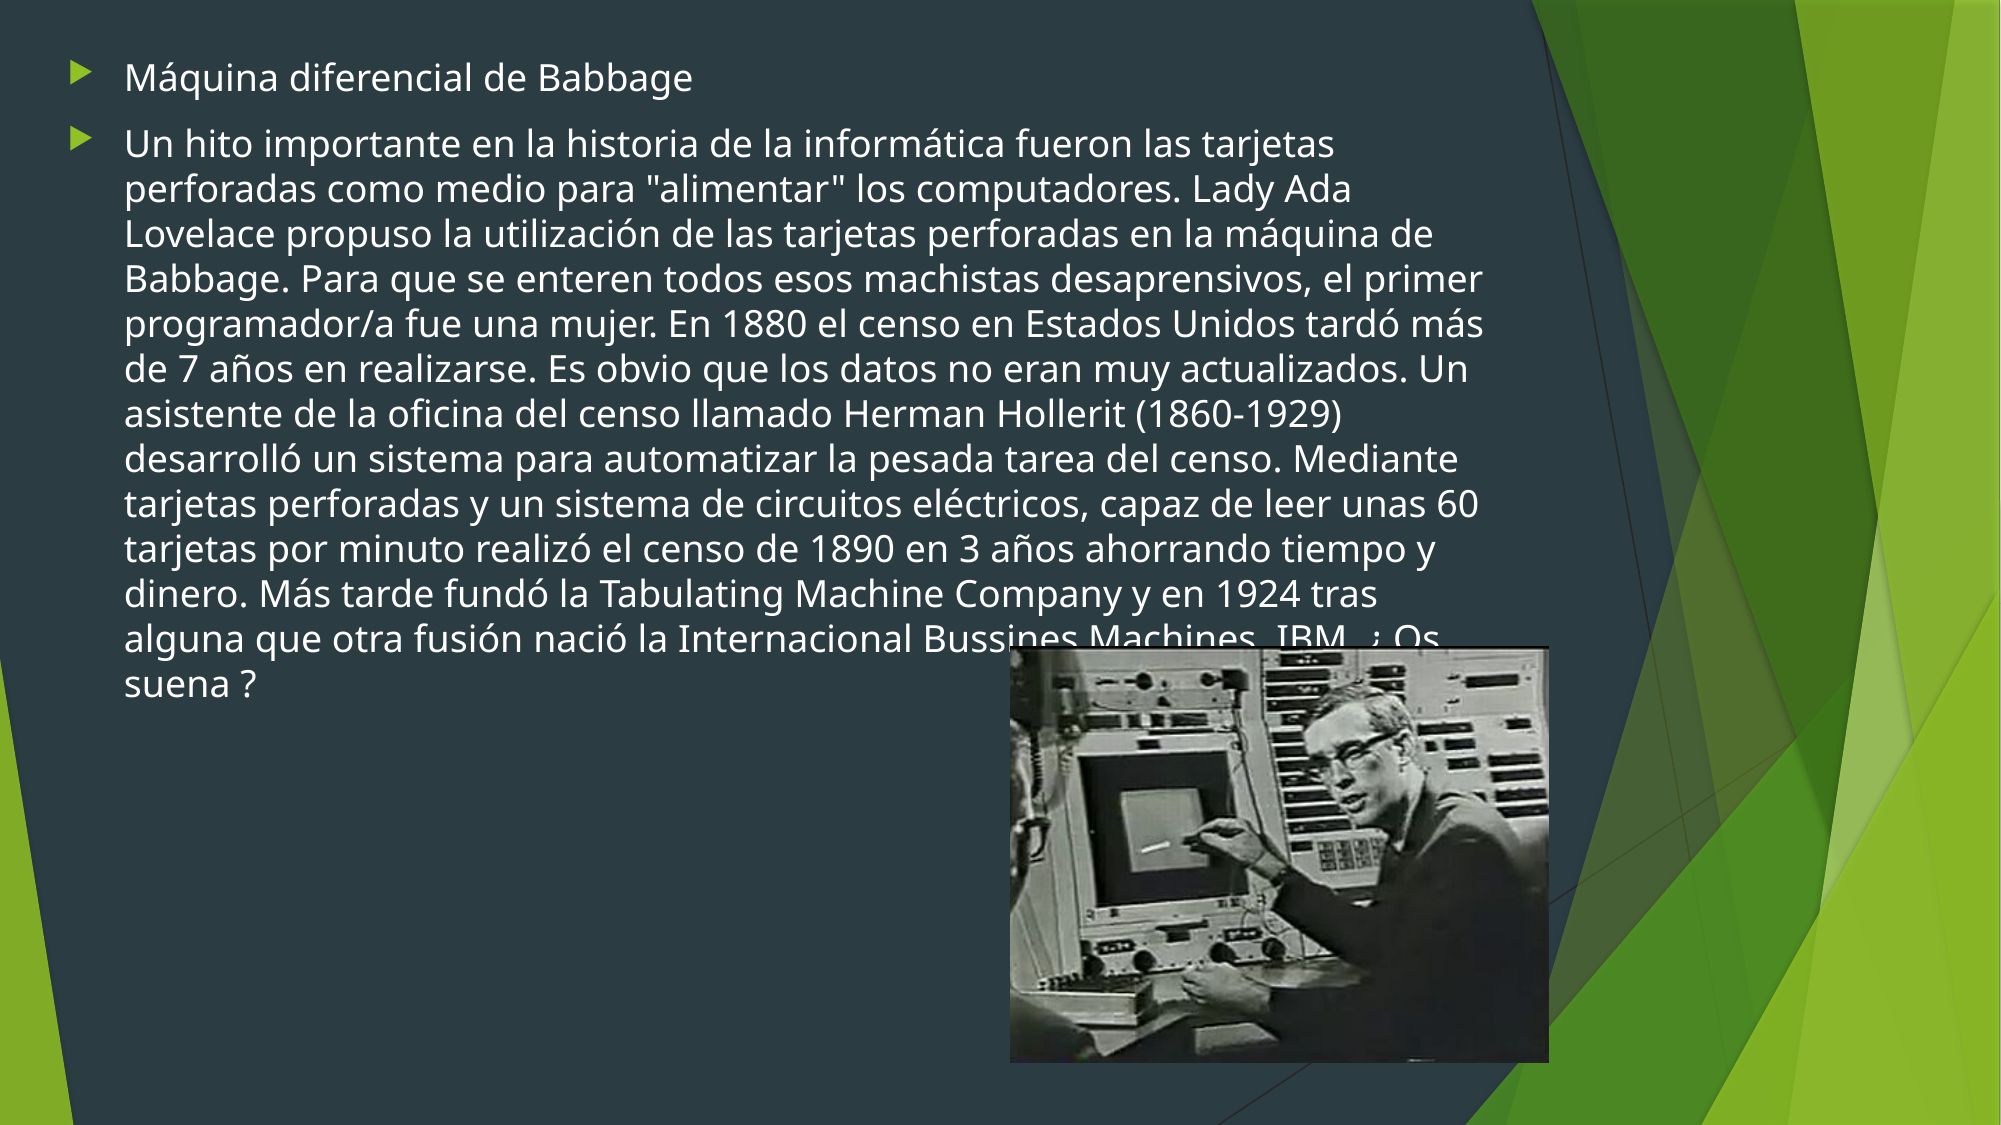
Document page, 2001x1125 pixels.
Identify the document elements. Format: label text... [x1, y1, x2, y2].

picture [1009, 645, 1549, 1063]
list Máquina diferencial de Babbage Un hito importante en la historia de la informática fueron las tarjetas perforadas como medio para "alimentar" los computadores. Lady Ada Lovelace propuso la utilización de las tarjetas perforadas en la máquina de Babbage. Para que se enteren todos esos machistas desaprensivos, el primer programador/a fue una mujer. En 1880 el censo en Estados Unidos tardó más de 7 años en realizarse. Es obvio que los datos no eran muy actualizados. Un asistente de la oficina del censo llamado Herman Hollerit (1860-1929) desarrolló un sistema para automatizar la pesada tarea del censo. Mediante tarjetas perforadas y un sistema de circuitos eléctricos, capaz de leer unas 60 tarjetas por minuto realizó el censo de 1890 en 3 años ahorrando tiempo y dinero. Más tarde fundó la Tabulating Machine Company y en 1924 tras alguna que otra fusión nació la Internacional Bussines Machines, IBM. ¿ Os suena ? [52, 46, 1518, 1040]
